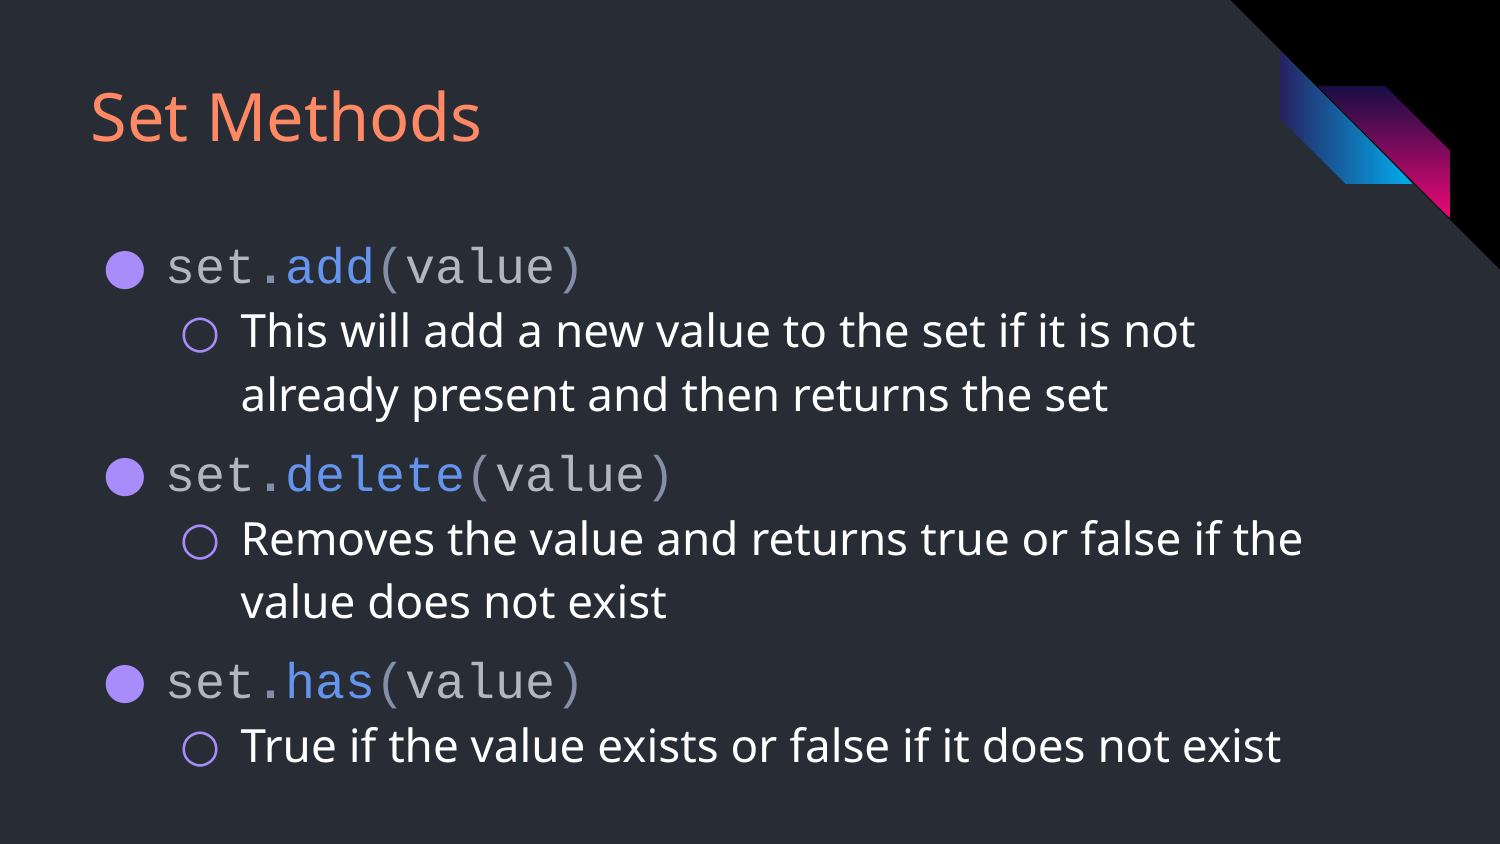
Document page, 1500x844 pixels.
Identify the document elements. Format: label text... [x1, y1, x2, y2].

list set.add(value) This will add a new value to the set if it is not already present and then returns the set set.delete(value) Removes the value and returns true or false if the value does not exist set.has(value) True if the value exists or false if it does not exist [75, 206, 1358, 778]
title Set Methods [75, 59, 1231, 154]
